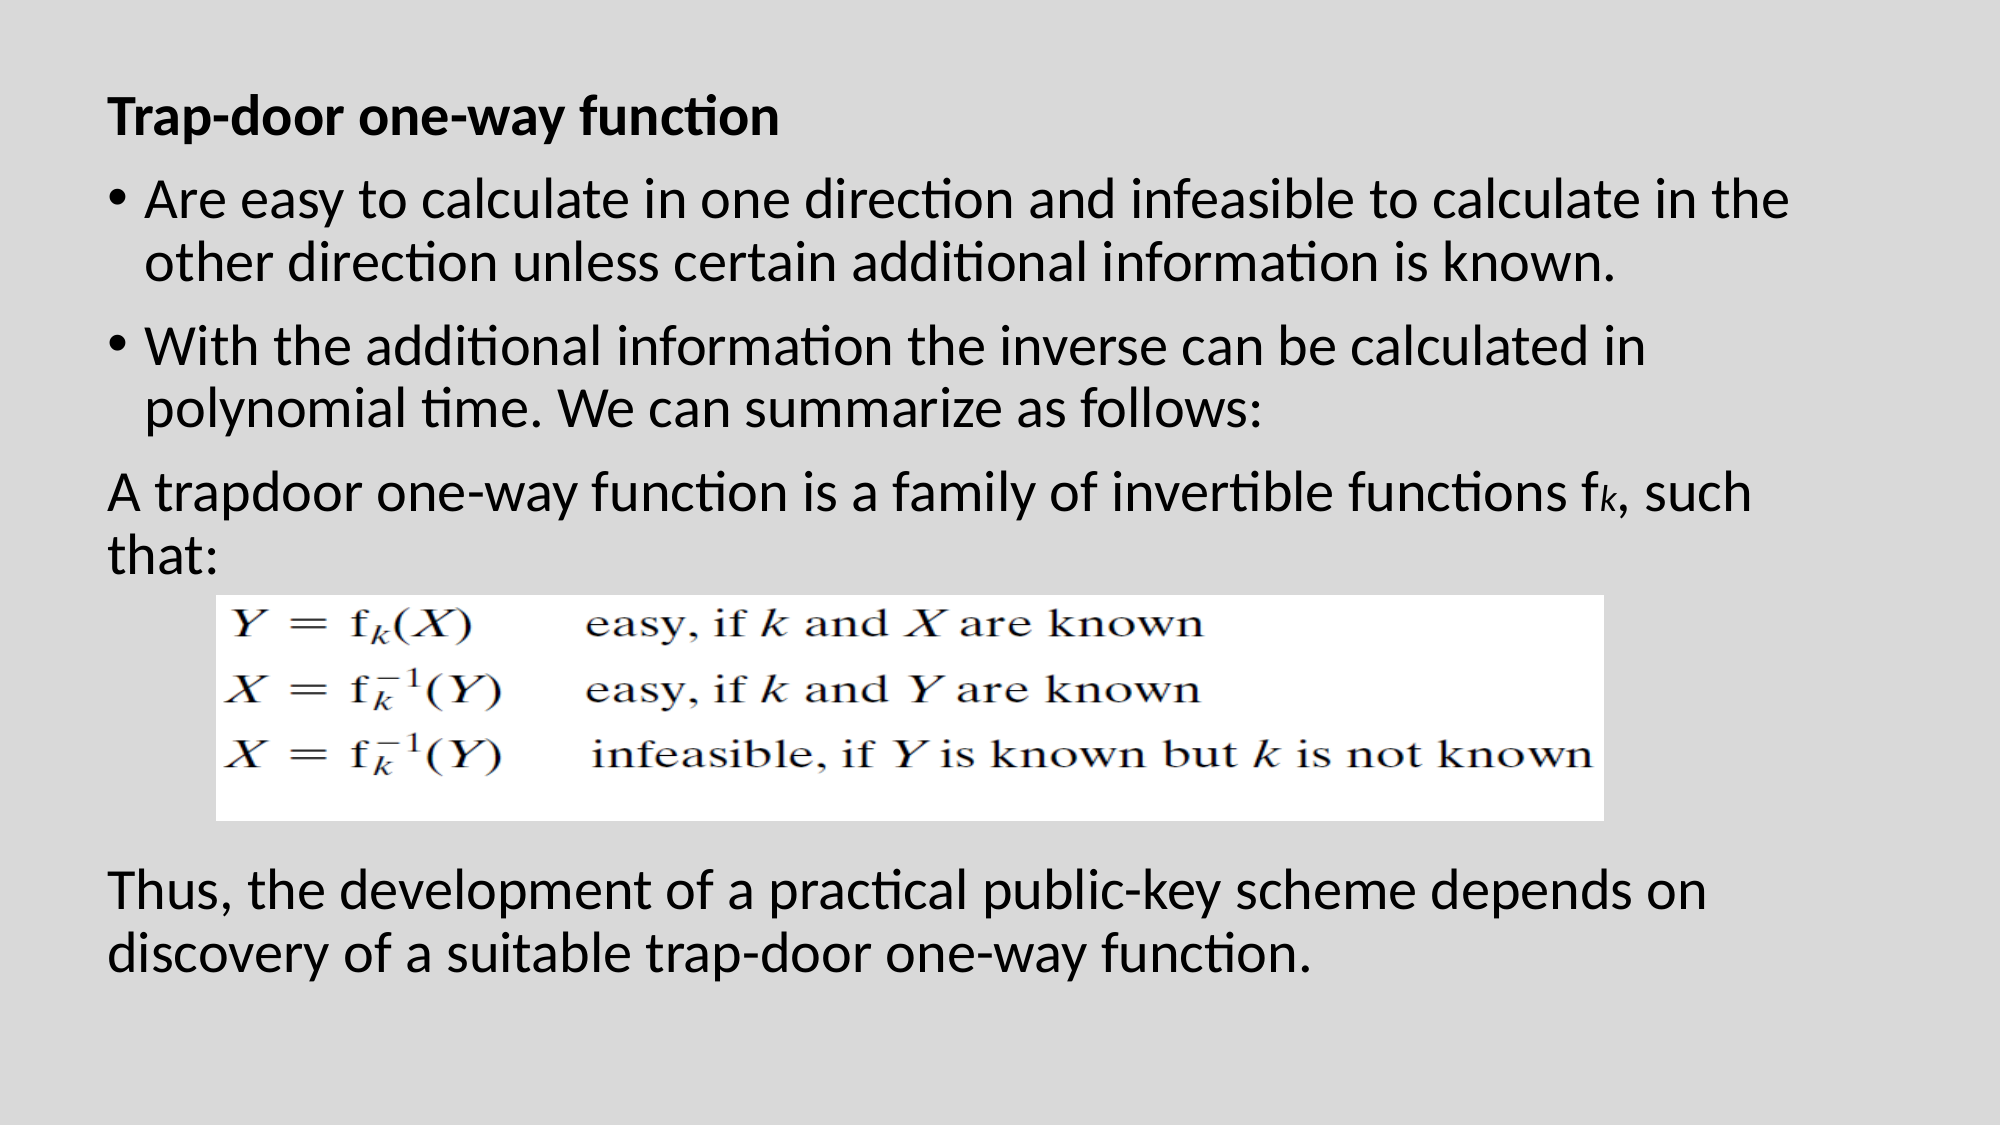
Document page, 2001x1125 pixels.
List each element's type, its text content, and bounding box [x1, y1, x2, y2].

list Trap-door one-way function Are easy to calculate in one direction and infeasible to calculate in the other direction unless certain additional information is known. With the additional information the inverse can be calculated in polynomial time. We can summarize as follows: A trapdoor one-way function is a family of invertible functions fk, such that: Thus, the development of a practical public-key scheme depends on discovery of a suitable trap-door one-way function. [92, 77, 1818, 1079]
picture [216, 595, 1604, 821]
